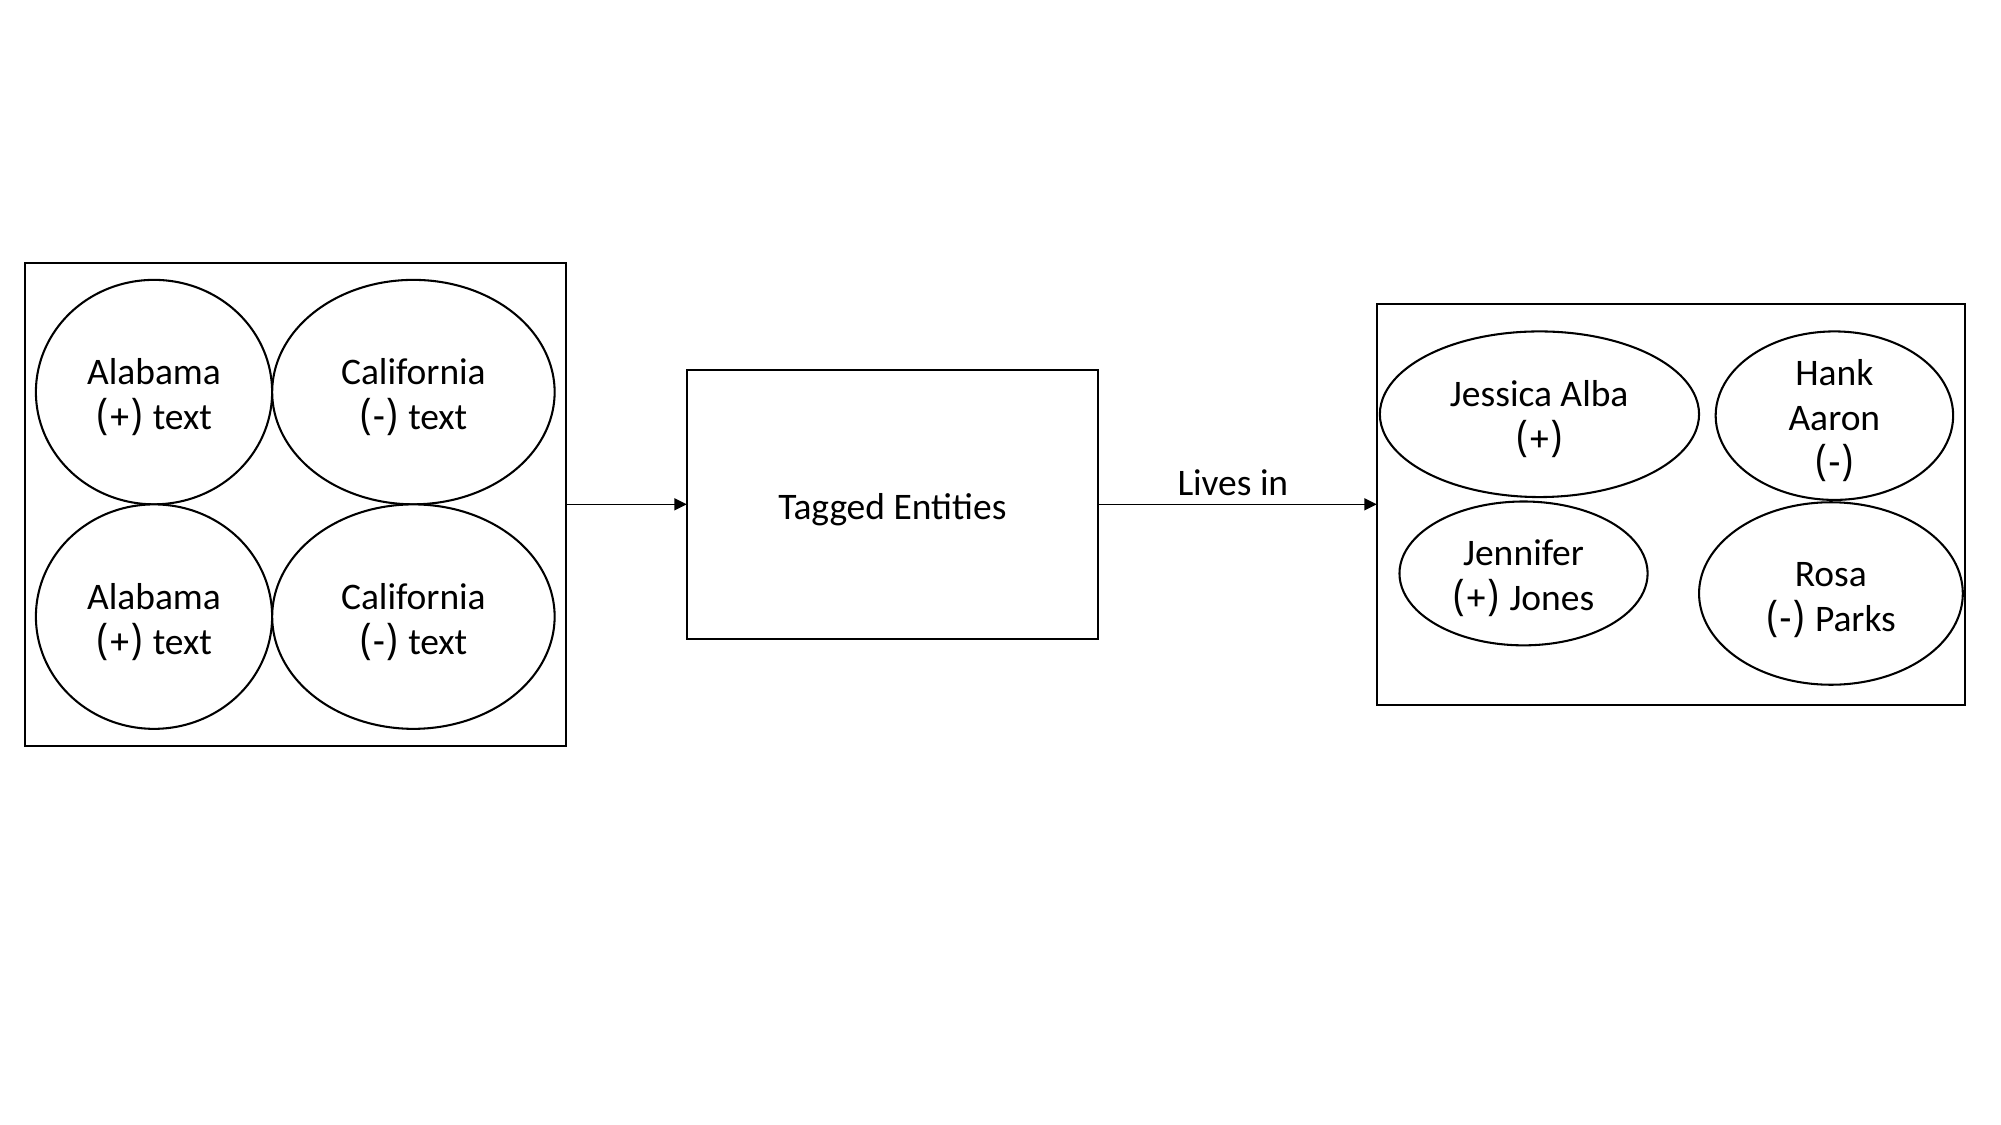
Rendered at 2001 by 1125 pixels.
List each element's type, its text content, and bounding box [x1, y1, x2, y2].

text_box Tagged Entities [686, 369, 1099, 640]
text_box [1376, 303, 1966, 705]
text_box Lives in [1127, 451, 1304, 504]
text_box Lives in [1127, 505, 1304, 511]
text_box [24, 262, 567, 746]
